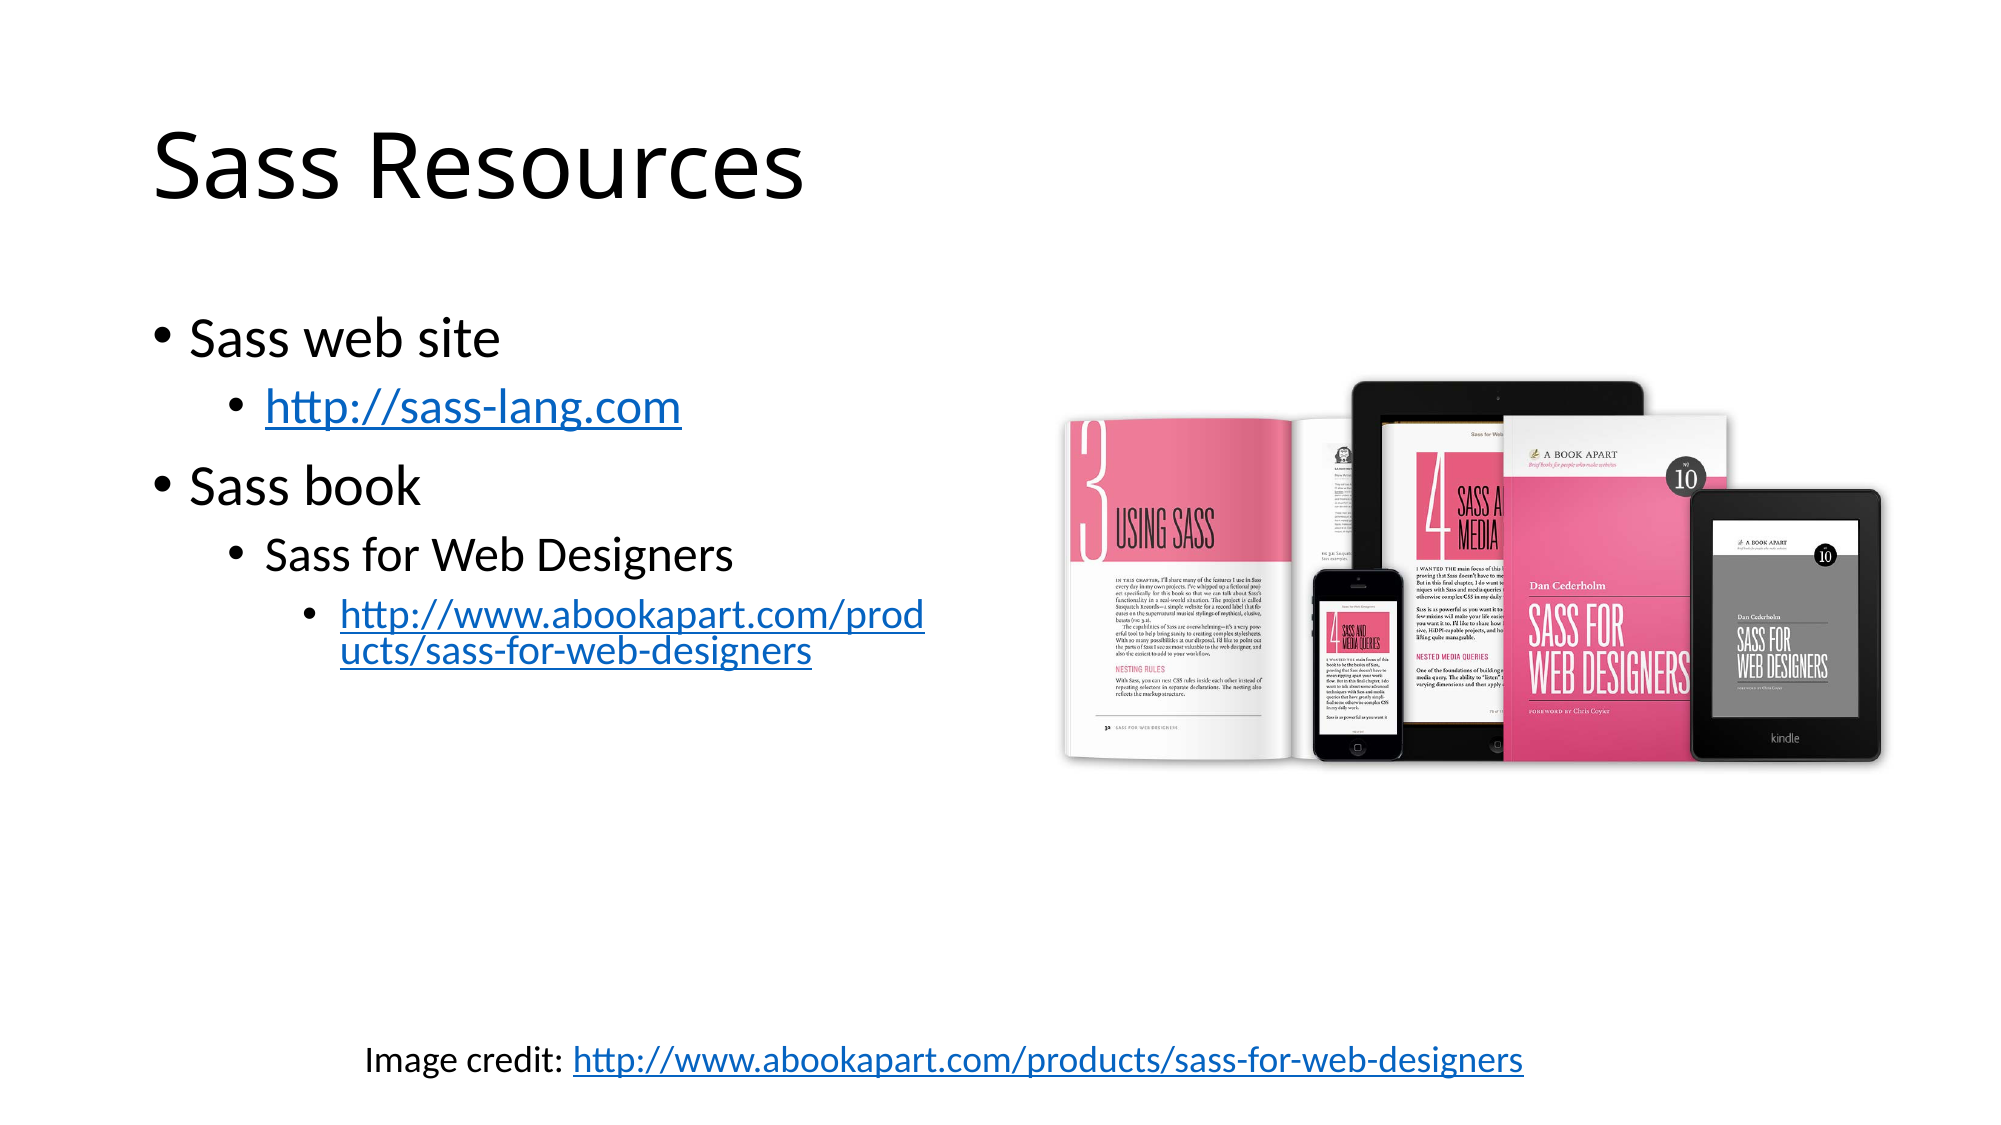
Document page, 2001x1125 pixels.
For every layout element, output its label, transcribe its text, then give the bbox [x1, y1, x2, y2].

title Sass Resources [137, 59, 1863, 278]
picture [1055, 371, 1894, 775]
text_box Image credit: http://www.abookapart.com/products/sass-for-web-designers [349, 1027, 1540, 1088]
list Sass web site http://sass-lang.com Sass book Sass for Web Designers http://www.abookapart.com/products/sass-for-web-designers [137, 299, 945, 964]
